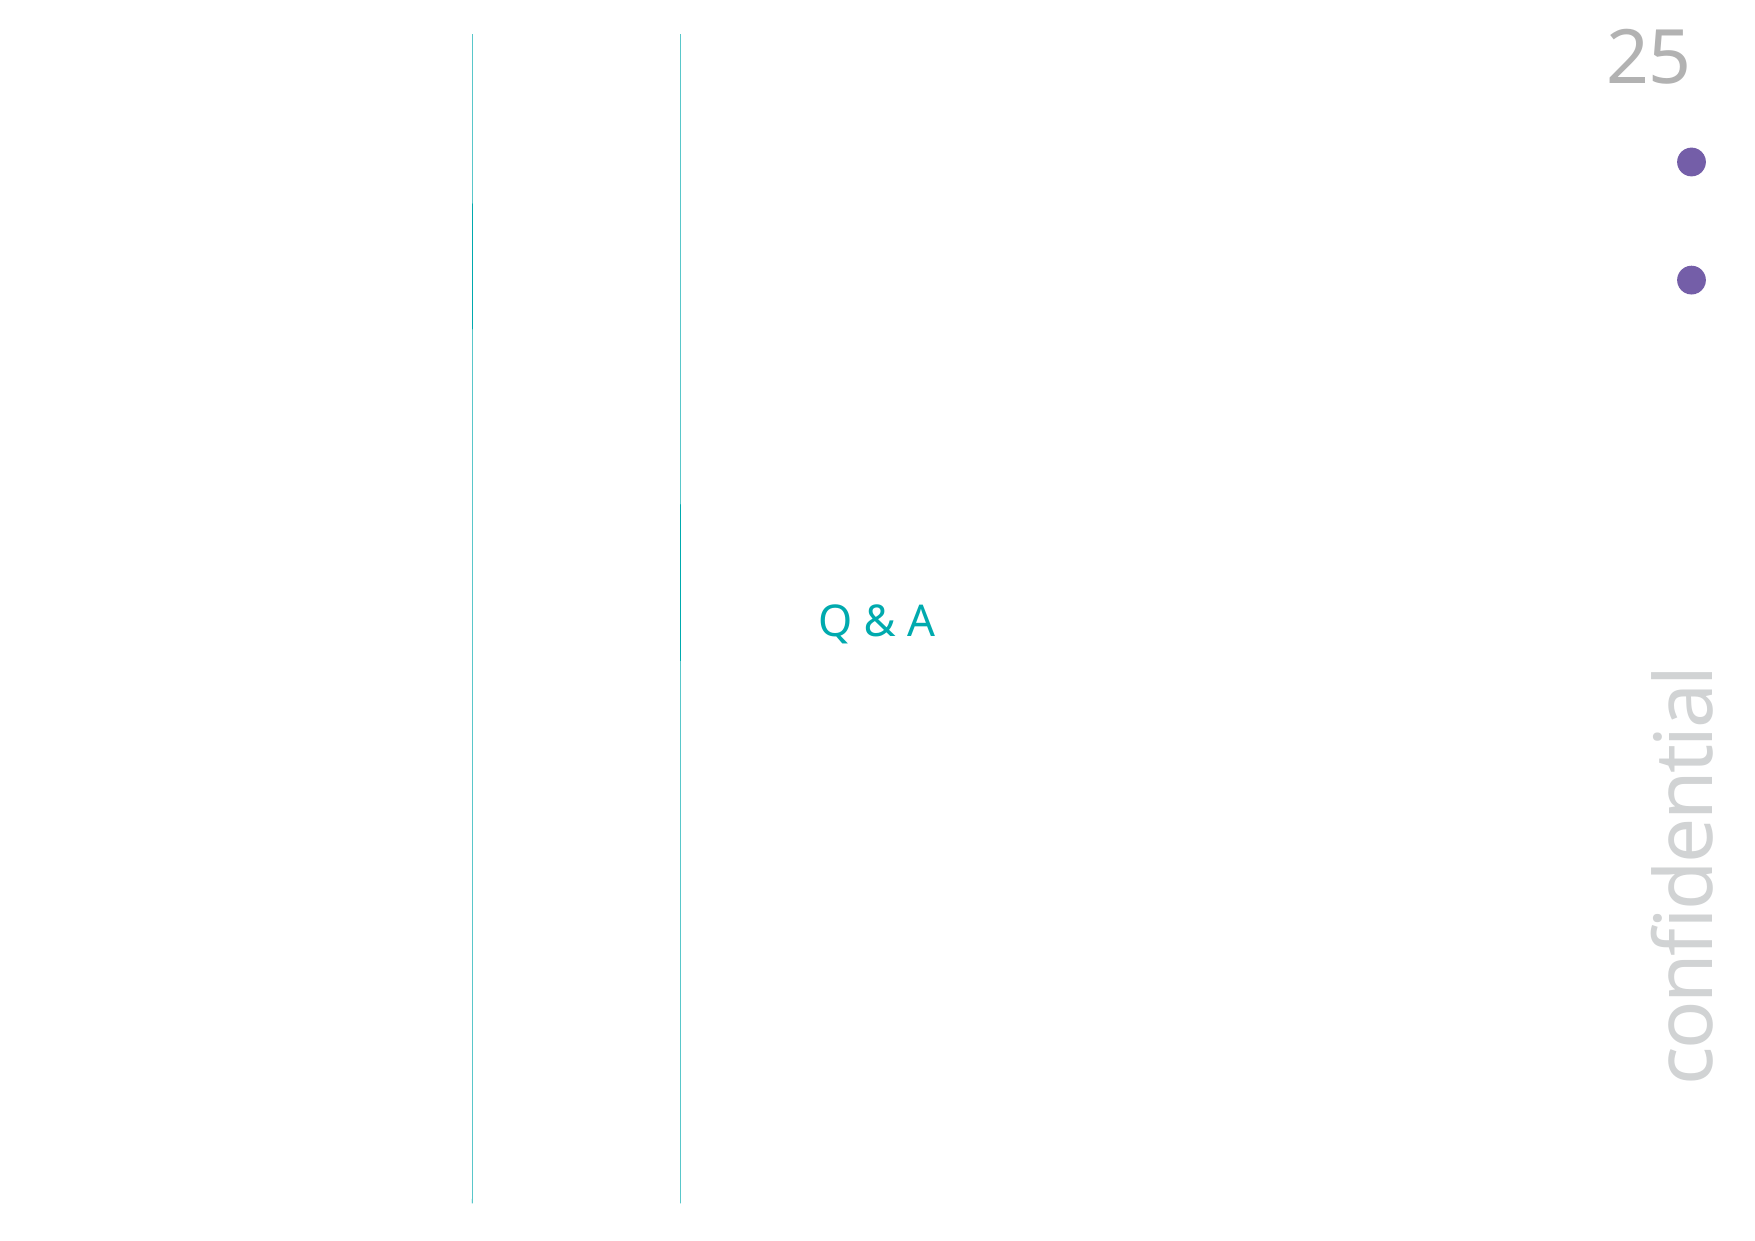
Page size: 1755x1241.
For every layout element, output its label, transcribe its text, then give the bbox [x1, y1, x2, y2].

text_box Q & A [528, 594, 1225, 645]
text_box 25 [1257, 30, 1707, 90]
text_box confidential [1648, 655, 1755, 1086]
